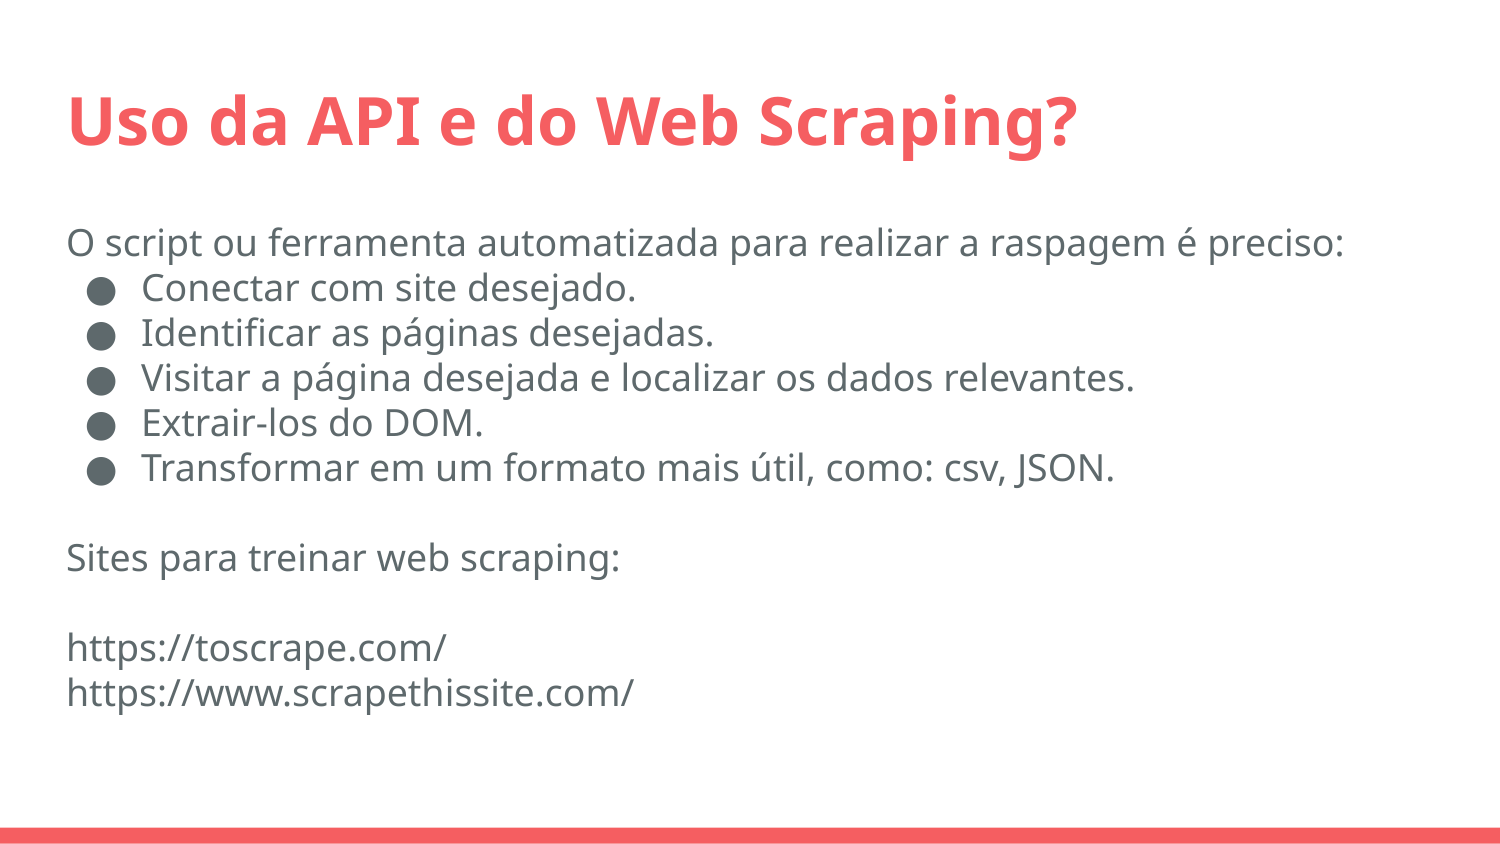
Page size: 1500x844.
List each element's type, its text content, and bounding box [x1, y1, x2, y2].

list O script ou ferramenta automatizada para realizar a raspagem é preciso: Conectar com site desejado. Identificar as páginas desejadas. Visitar a página desejada e localizar os dados relevantes. Extrair-los do DOM. Transformar em um formato mais útil, como: csv, JSON. Sites para treinar web scraping: https://toscrape.com/ https://www.scrapethissite.com/ [51, 204, 1449, 750]
title Uso da API e do Web Scraping? [51, 64, 1449, 204]
